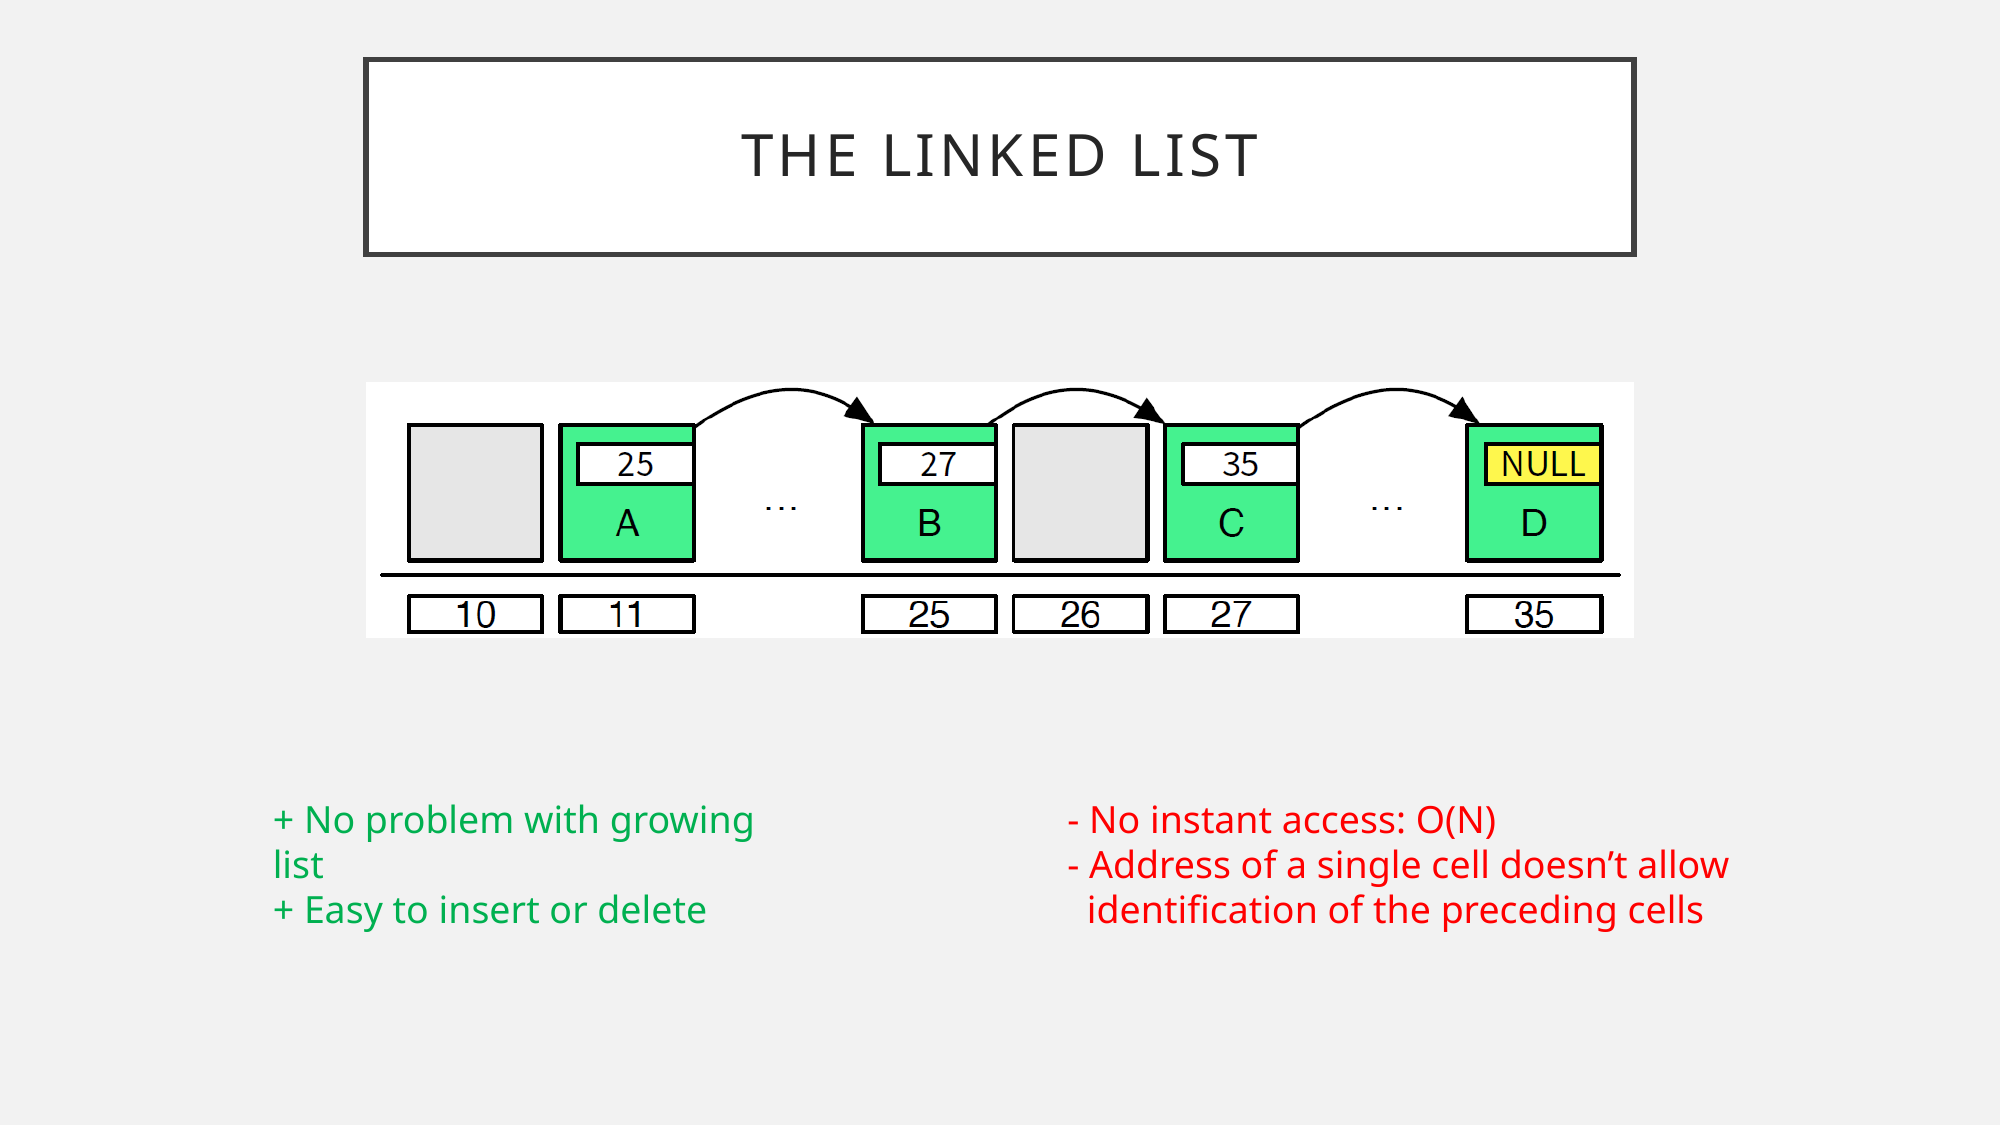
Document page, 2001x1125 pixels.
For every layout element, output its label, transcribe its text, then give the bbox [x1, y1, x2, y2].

title The linked list [363, 57, 1637, 257]
picture [365, 382, 1634, 638]
text_box + No problem with growing list + Easy to insert or delete [258, 788, 807, 939]
text_box - No instant access: O(N) - Address of a single cell doesn’t allow identification of the preceding cells [1052, 788, 1805, 939]
